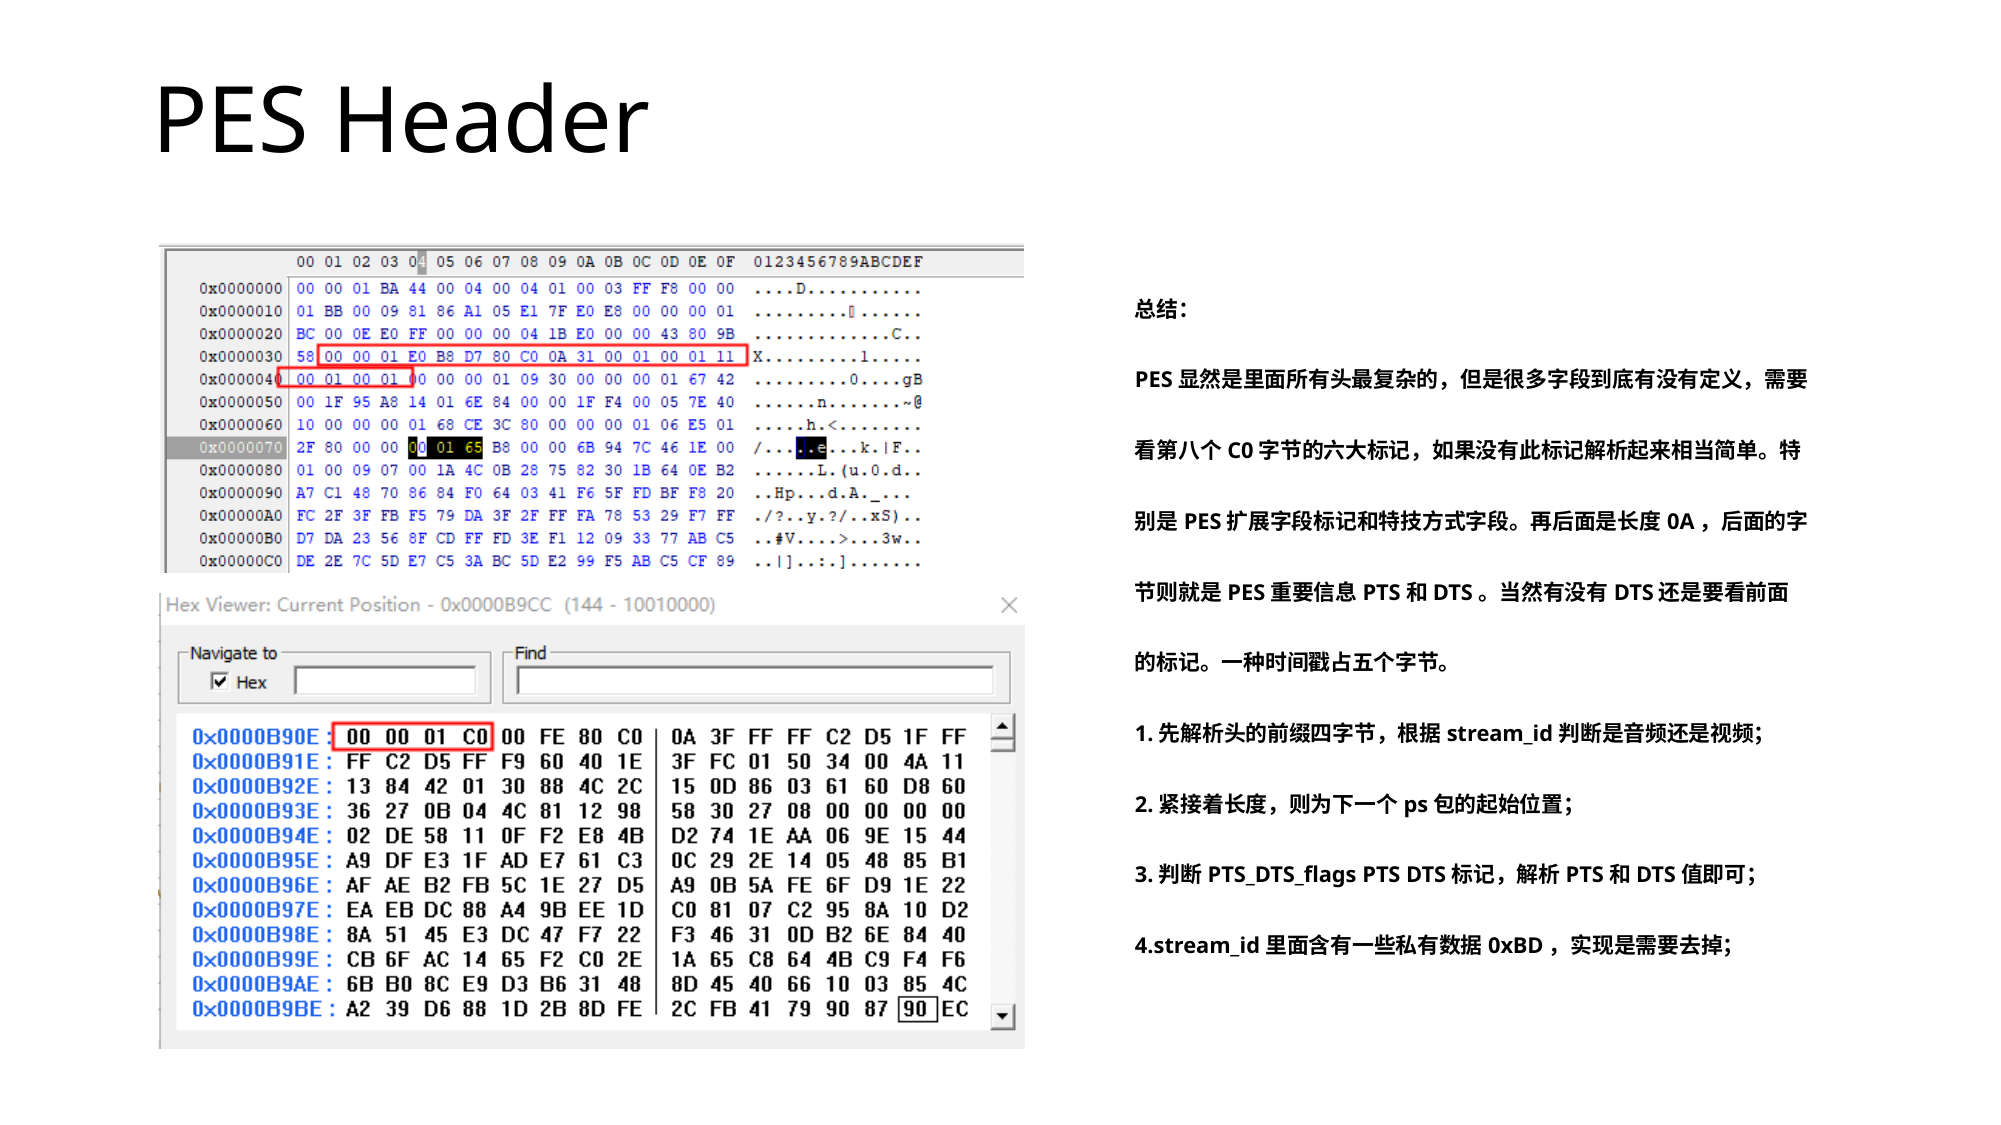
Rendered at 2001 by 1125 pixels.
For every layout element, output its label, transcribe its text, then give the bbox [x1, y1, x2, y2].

text_box 总结： PES显然是里面所有头最复杂的，但是很多字段到底有没有定义，需要看第八个C0字节的六大标记，如果没有此标记解析起来相当简单。特别是PES扩展字段标记和特技方式字段。再后面是长度0A，后面的字节则就是PES重要信息PTS和DTS。当然有没有DTS还是要看前面的标记。一种时间戳占五个字节。 1.先解析头的前缀四字节，根据stream_id判断是音频还是视频； 2.紧接着长度，则为下一个ps包的起始位置； 3.判断PTS_DTS_flags PTS DTS标记，解析PTS和DTS值即可； 4.stream_id里面含有一些私有数据0xBD，实现是需要去掉； [1120, 243, 1826, 966]
picture [159, 243, 1024, 573]
title PES Header [137, 59, 1121, 186]
picture [158, 593, 1025, 1049]
